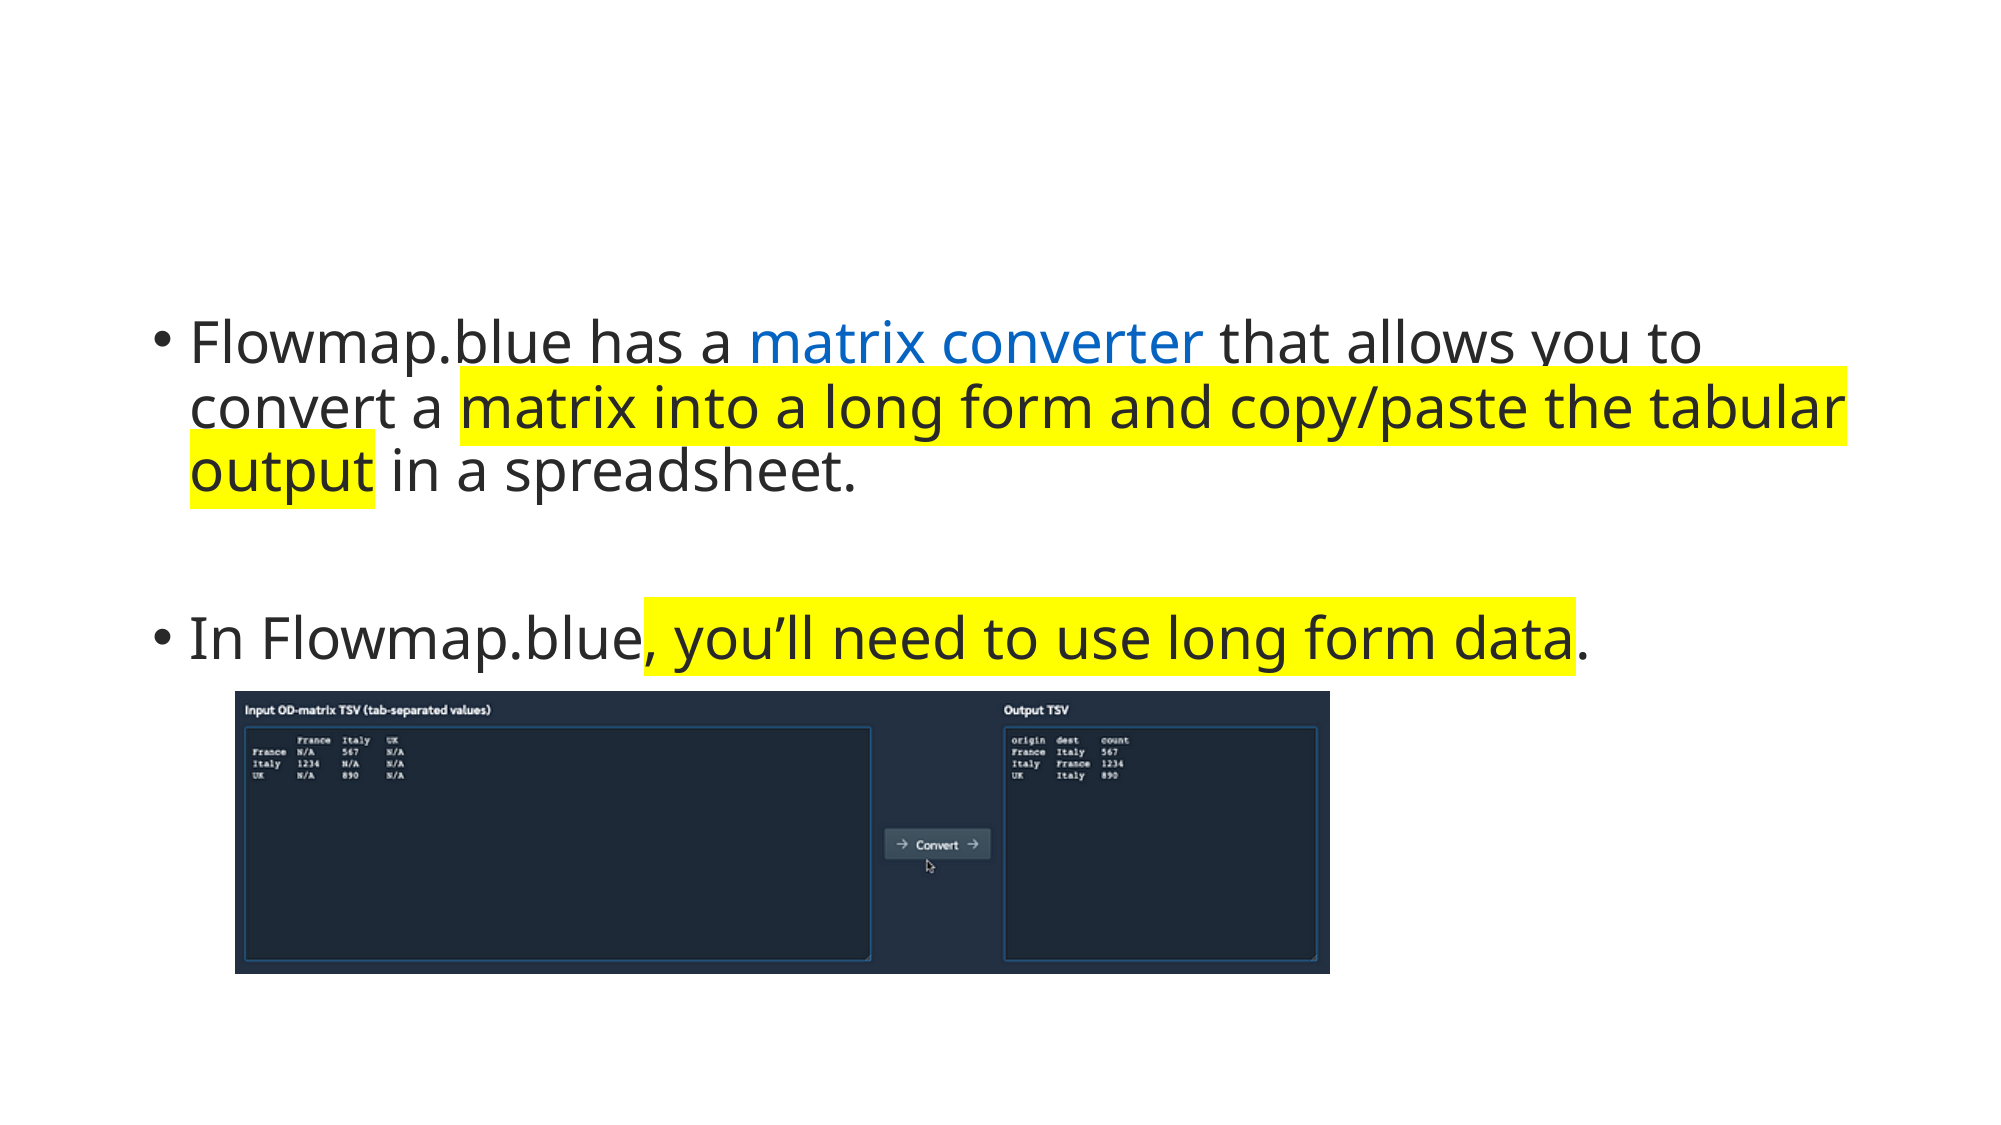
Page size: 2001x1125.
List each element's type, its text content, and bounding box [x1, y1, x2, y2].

picture [235, 691, 1330, 974]
list Flowmap.blue has a matrix converter that allows you to convert a matrix into a long form and copy/paste the tabular output in a spreadsheet. In Flowmap.blue, you’ll need to use long form data. [137, 299, 1863, 1014]
